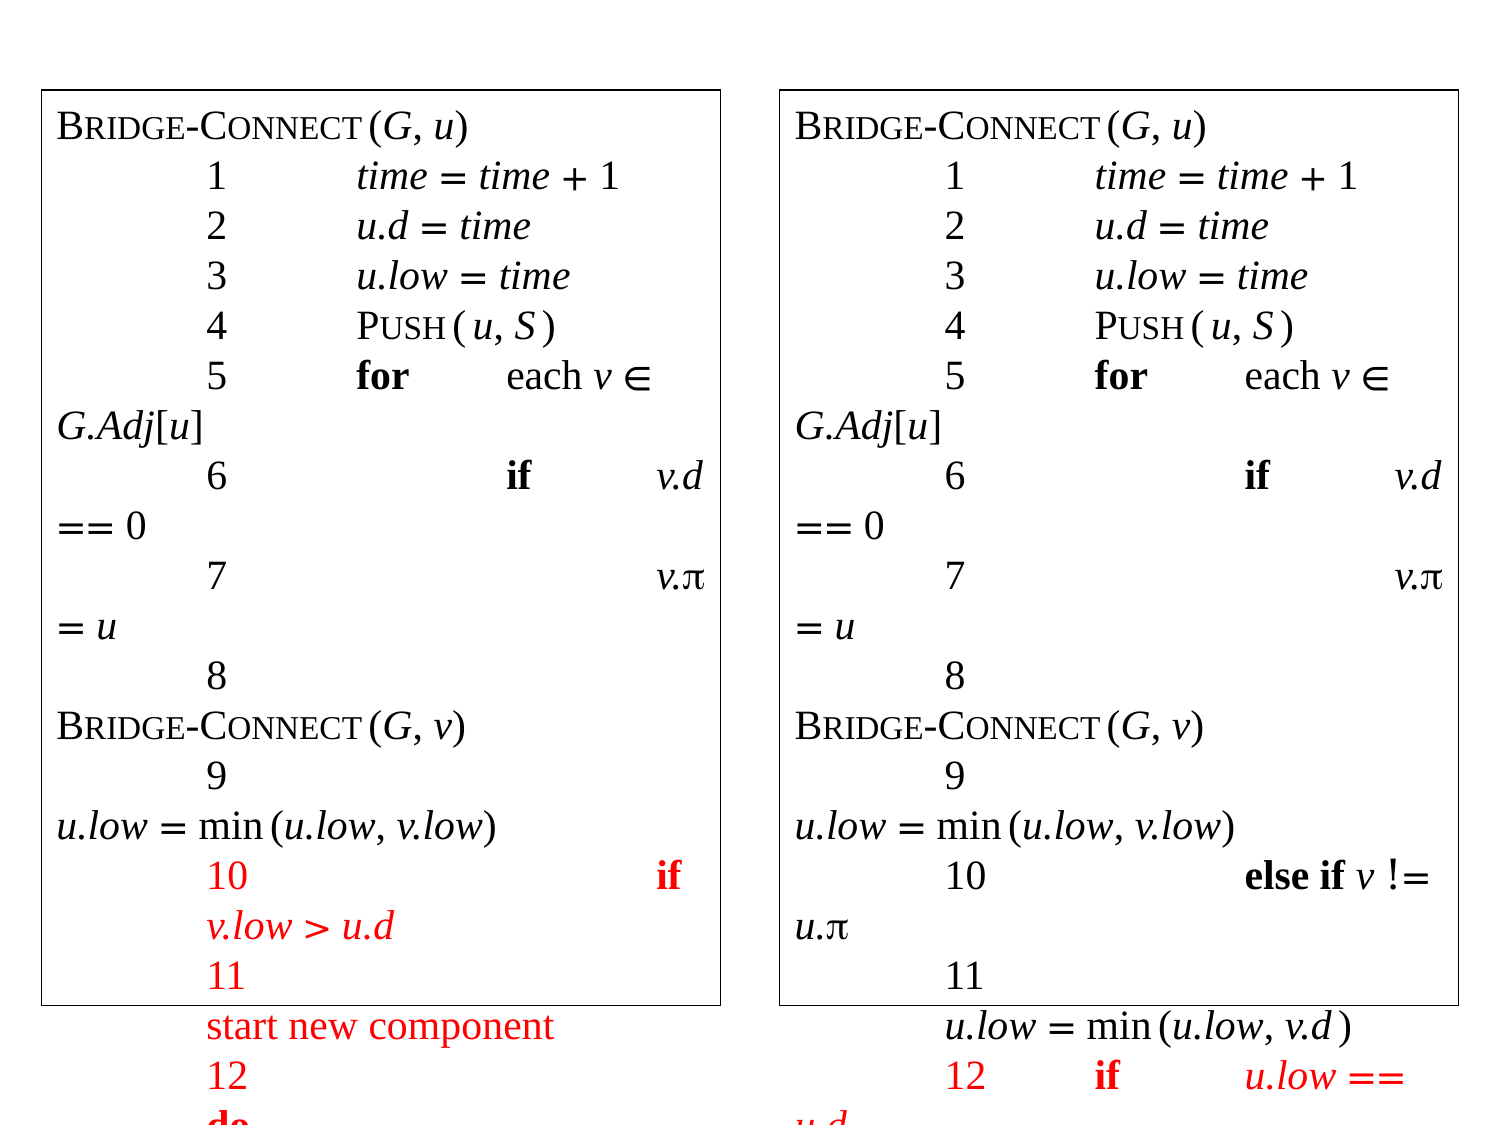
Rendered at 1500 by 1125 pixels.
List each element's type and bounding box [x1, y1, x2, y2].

list [41, 89, 721, 1006]
list [779, 89, 1459, 1006]
